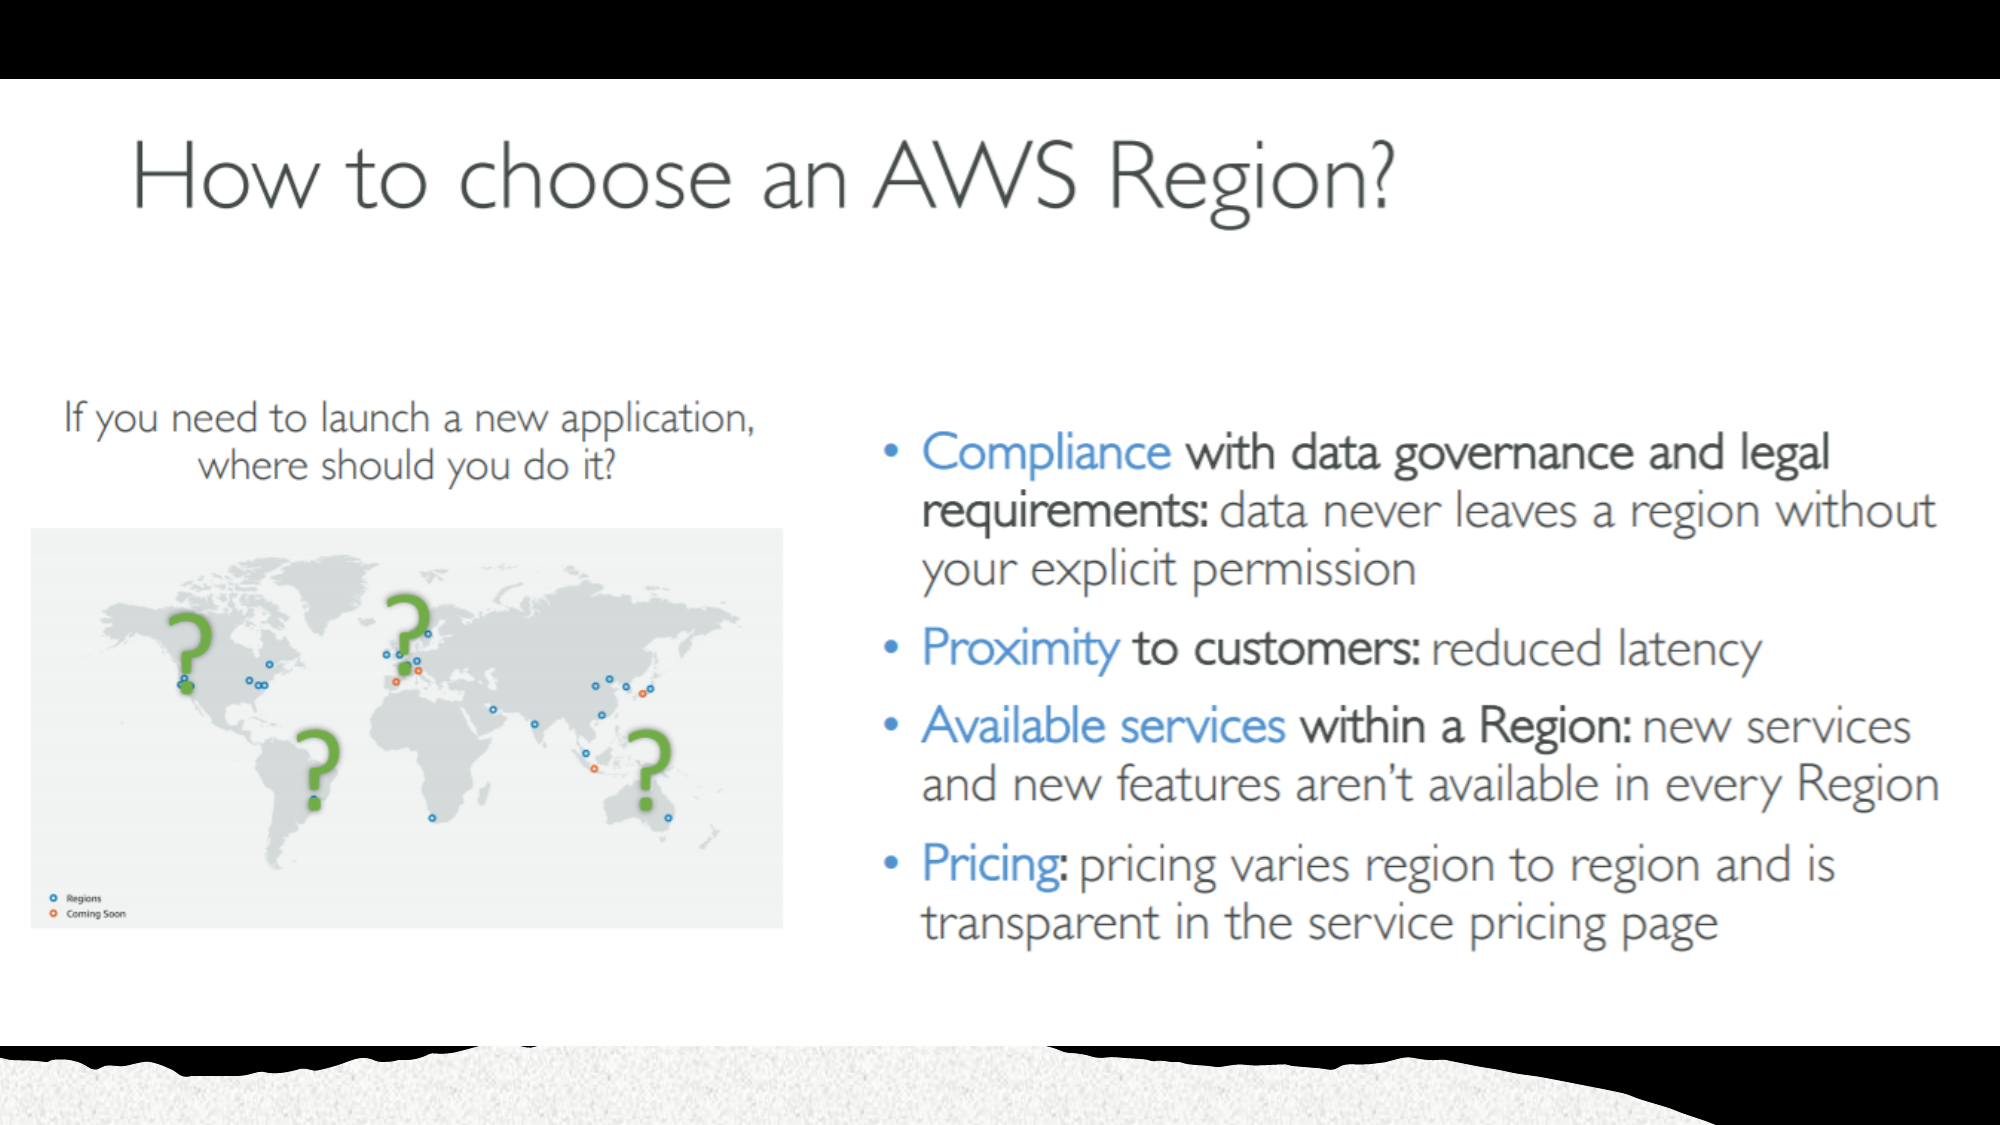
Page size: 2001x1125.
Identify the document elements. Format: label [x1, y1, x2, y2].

text_box [0, 1046, 1716, 1125]
picture [0, 79, 2000, 1046]
text_box [0, 0, 2000, 79]
text_box [1716, 1046, 2000, 1125]
